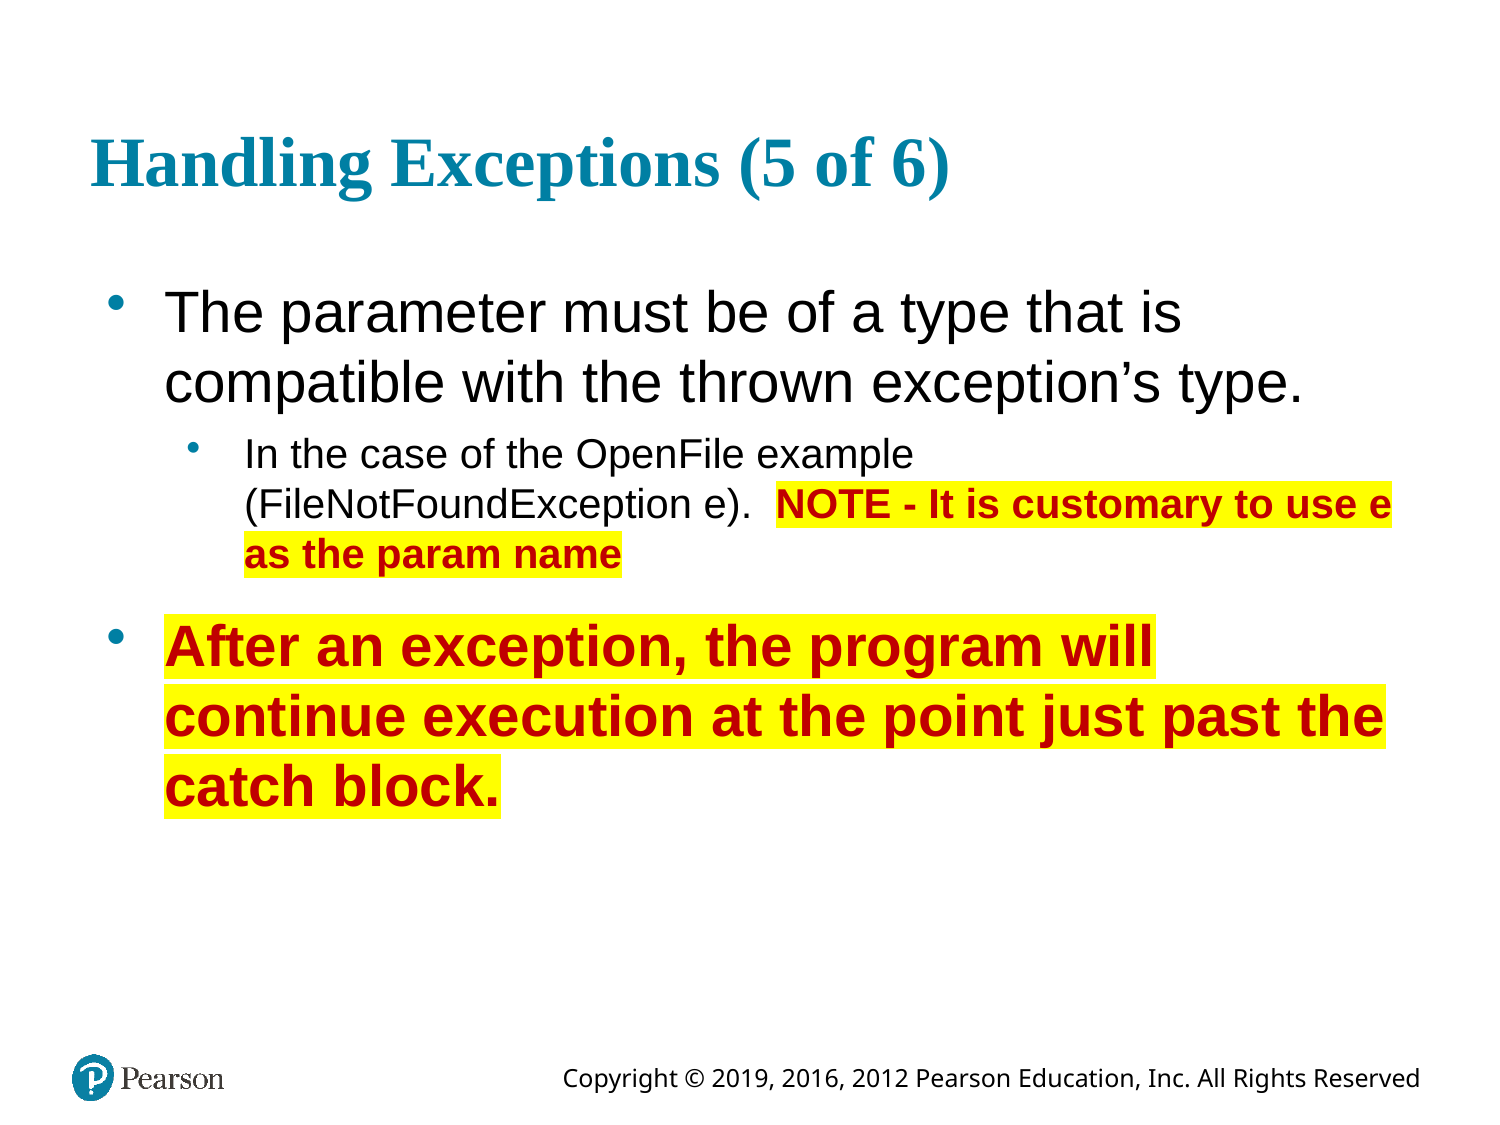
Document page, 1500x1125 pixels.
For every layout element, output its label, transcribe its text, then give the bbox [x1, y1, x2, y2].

list The parameter must be of a type that is compatible with the thrown exception’s type. In the case of the OpenFile example (FileNotFoundException e). NOTE - It is customary to use e as the param name After an exception, the program will continue execution at the point just past the catch block. [75, 259, 1425, 1002]
picture [81, 1063, 106, 1088]
picture [99, 1054, 224, 1101]
title Handling Exceptions (5 of 6) [75, 35, 1425, 216]
picture [72, 1054, 88, 1070]
picture [72, 1088, 82, 1101]
